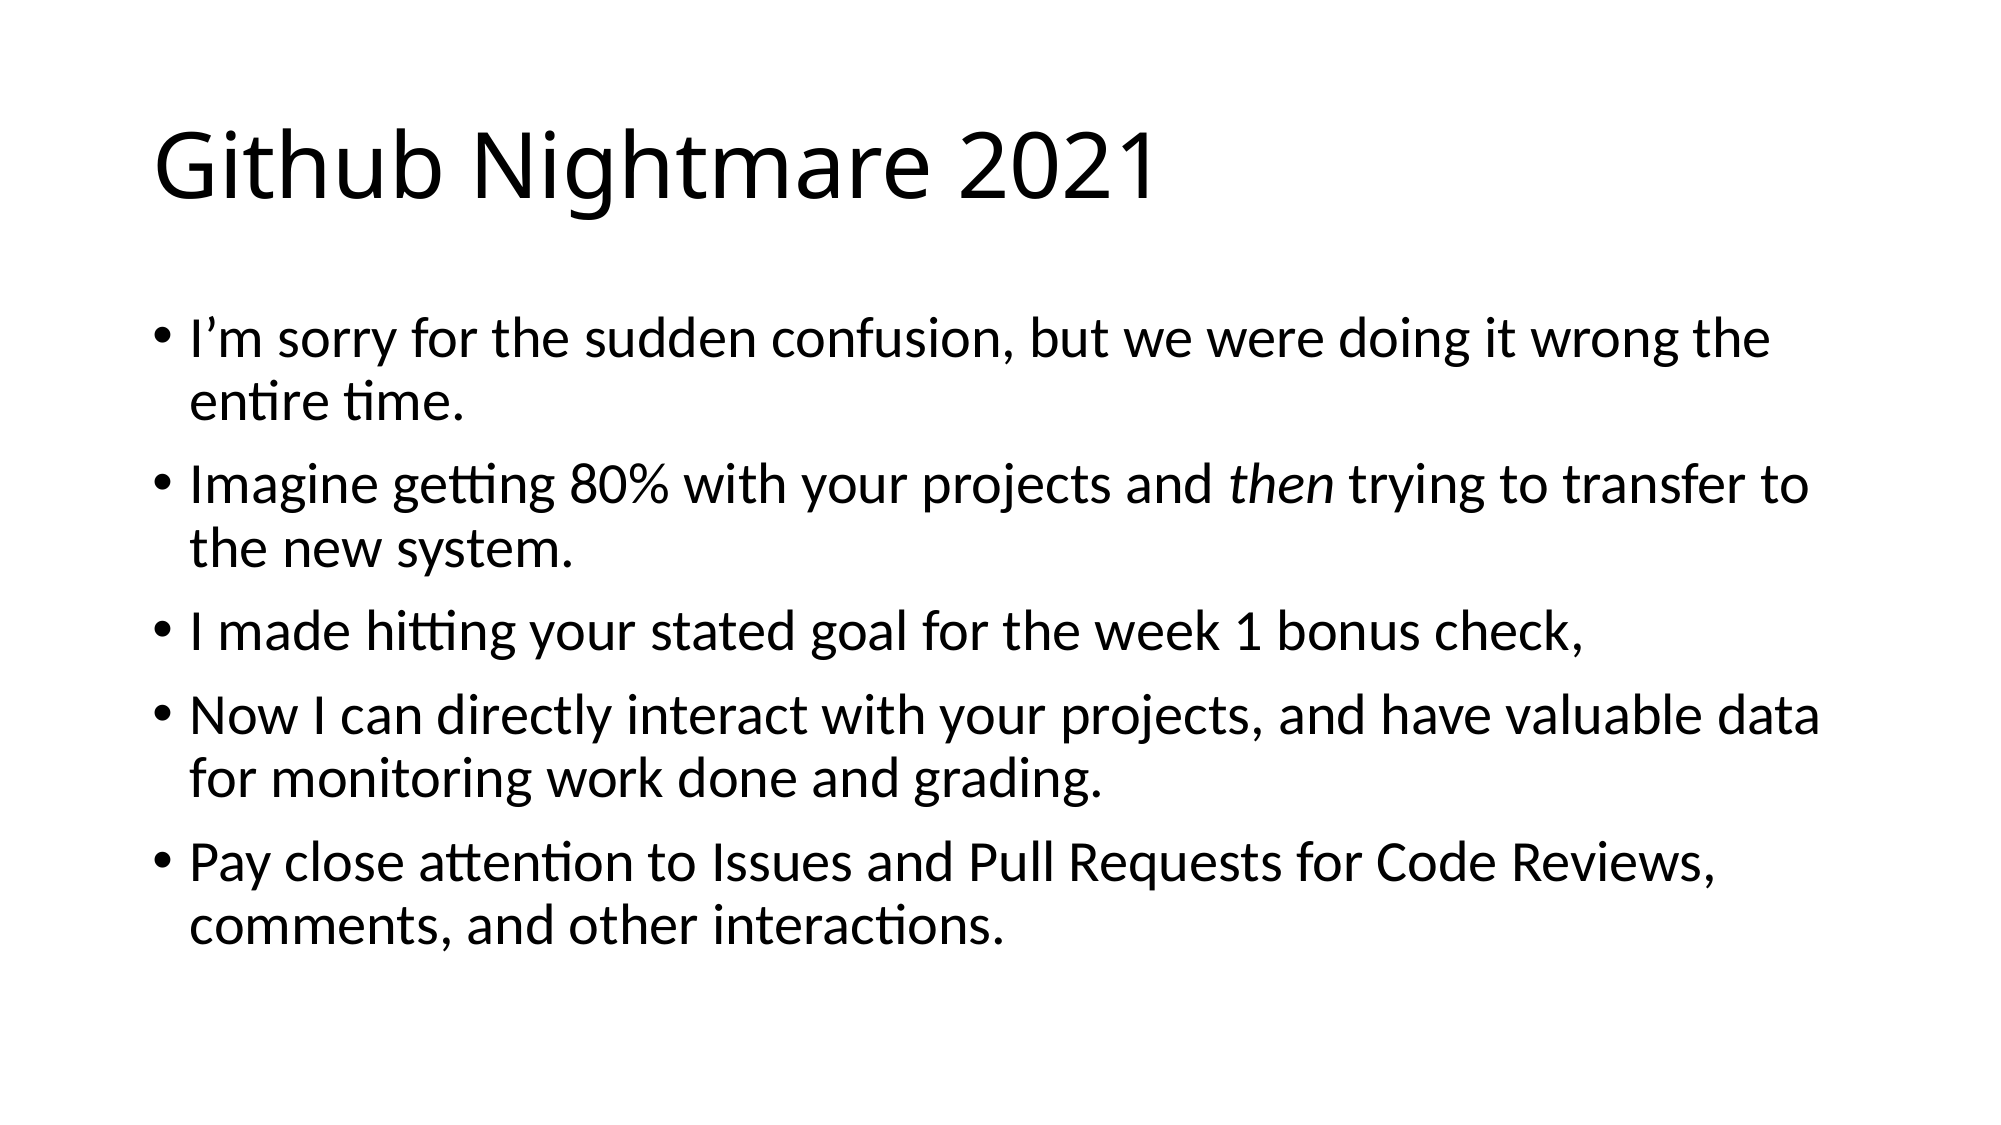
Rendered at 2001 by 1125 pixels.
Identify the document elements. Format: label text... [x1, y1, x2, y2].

title Github Nightmare 2021 [137, 59, 1863, 278]
list I’m sorry for the sudden confusion, but we were doing it wrong the entire time. Imagine getting 80% with your projects and then trying to transfer to the new system. I made hitting your stated goal for the week 1 bonus check, Now I can directly interact with your projects, and have valuable data for monitoring work done and grading. Pay close attention to Issues and Pull Requests for Code Reviews, comments, and other interactions. [137, 299, 1863, 1014]
